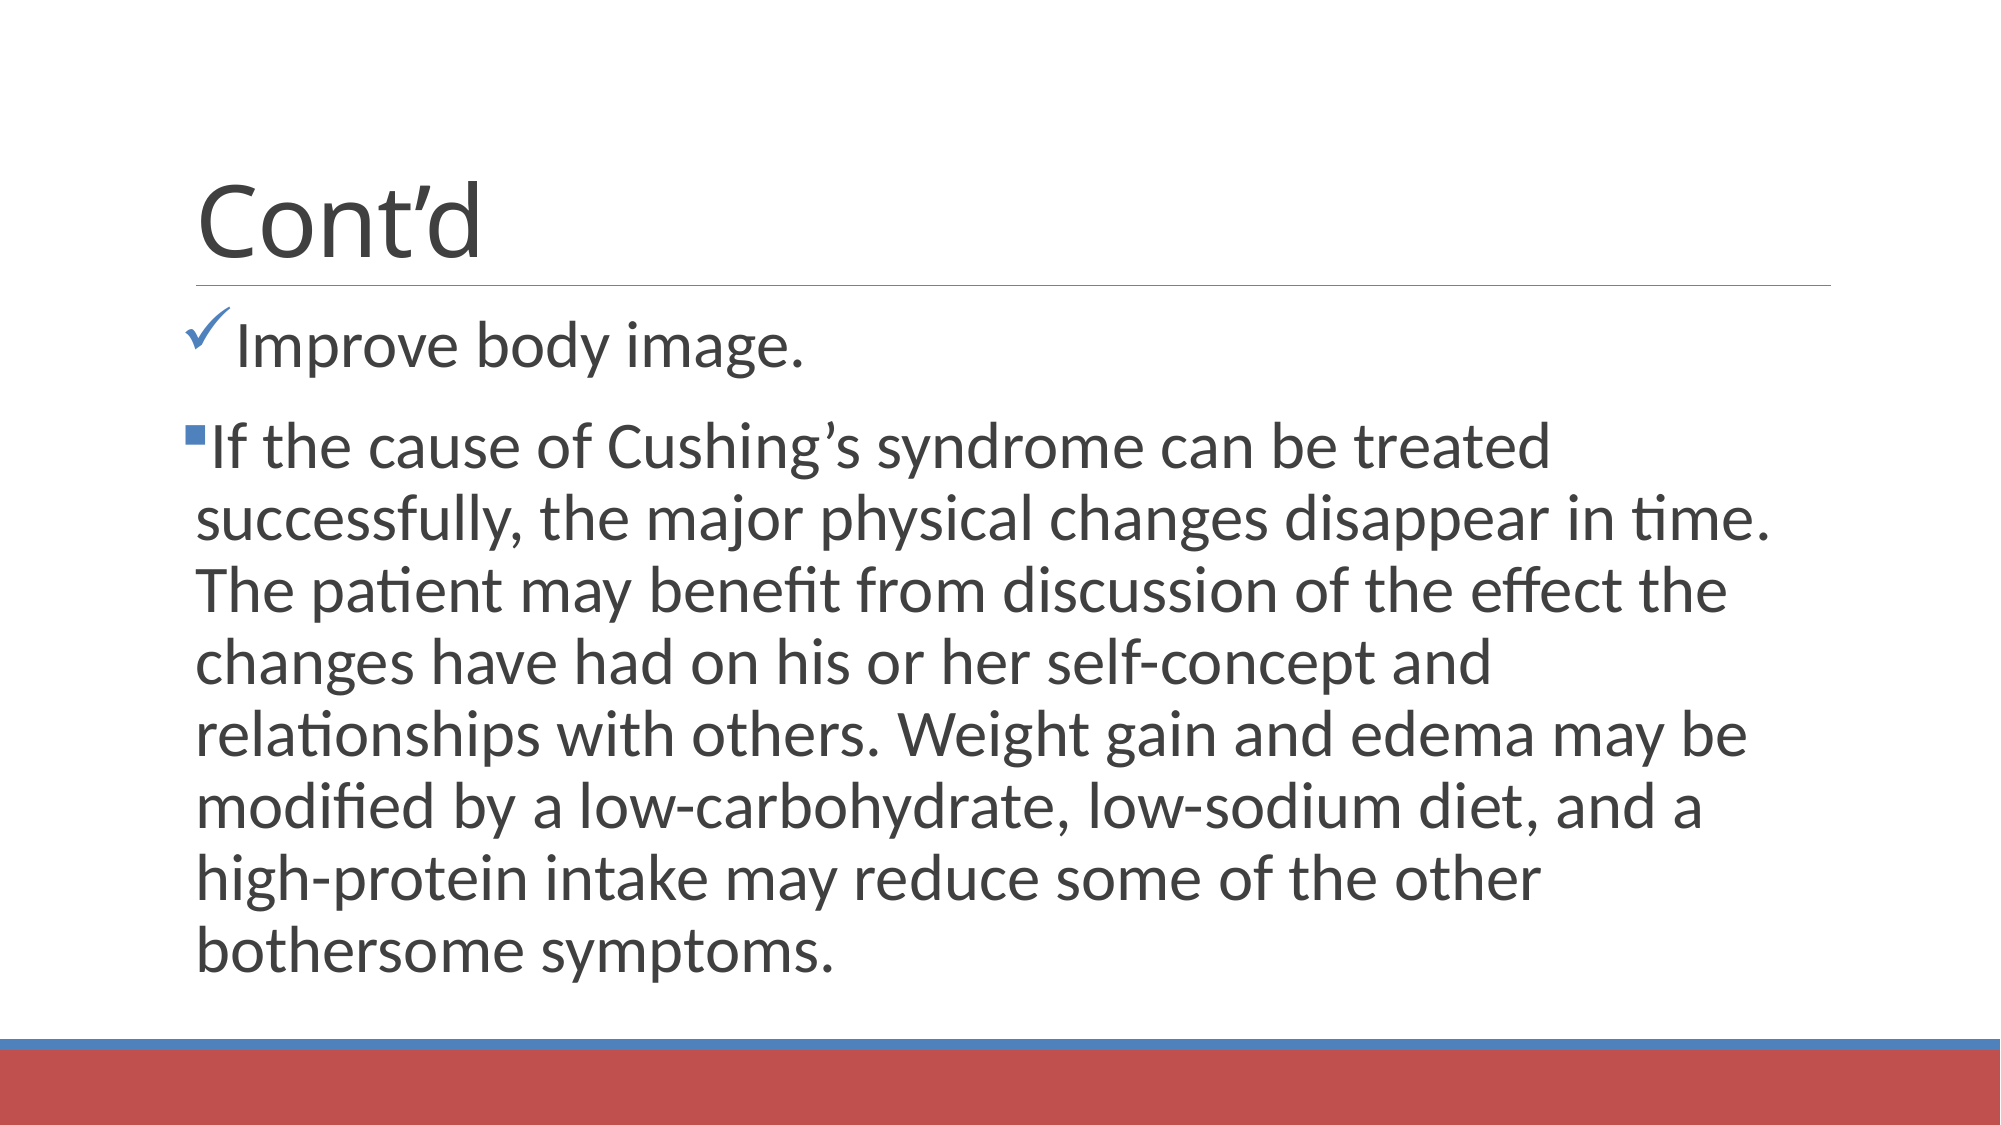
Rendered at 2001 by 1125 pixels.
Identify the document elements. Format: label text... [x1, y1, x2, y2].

title Cont’d [180, 47, 1830, 285]
list Improve body image. If the cause of Cushing’s syndrome can be treated successfully, the major physical changes disappear in time. The patient may benefit from discussion of the effect the changes have had on his or her self-concept and relationships with others. Weight gain and edema may be modified by a low-carbohydrate, low-sodium diet, and a high-protein intake may reduce some of the other bothersome symptoms. [180, 302, 1830, 963]
